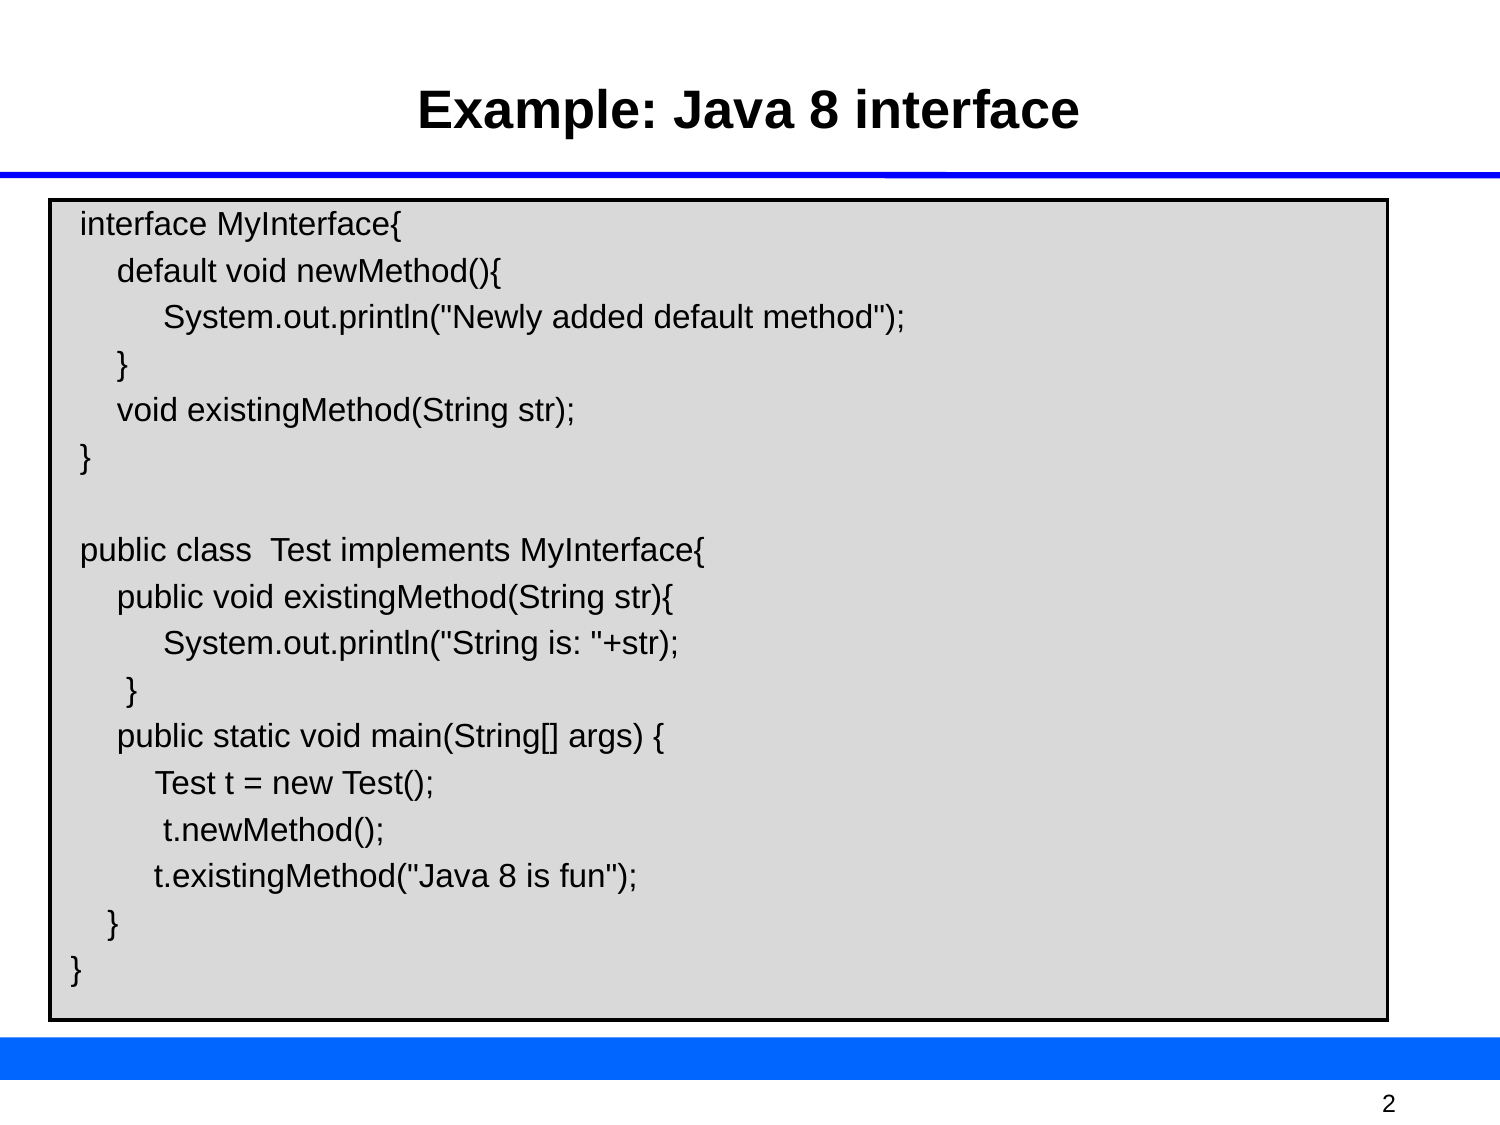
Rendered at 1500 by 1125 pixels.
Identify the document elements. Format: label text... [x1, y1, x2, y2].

title Example: Java 8 interface [99, 71, 1400, 217]
list interface MyInterface{ default void newMethod(){ System.out.println("Newly added default method"); } void existingMethod(String str); } public class Test implements MyInterface{ public void existingMethod(String str){ System.out.println("String is: "+str); } public static void main(String[] args) { Test t = new Test(); t.newMethod(); t.existingMethod("Java 8 is fun"); } } [49, 199, 1388, 1021]
